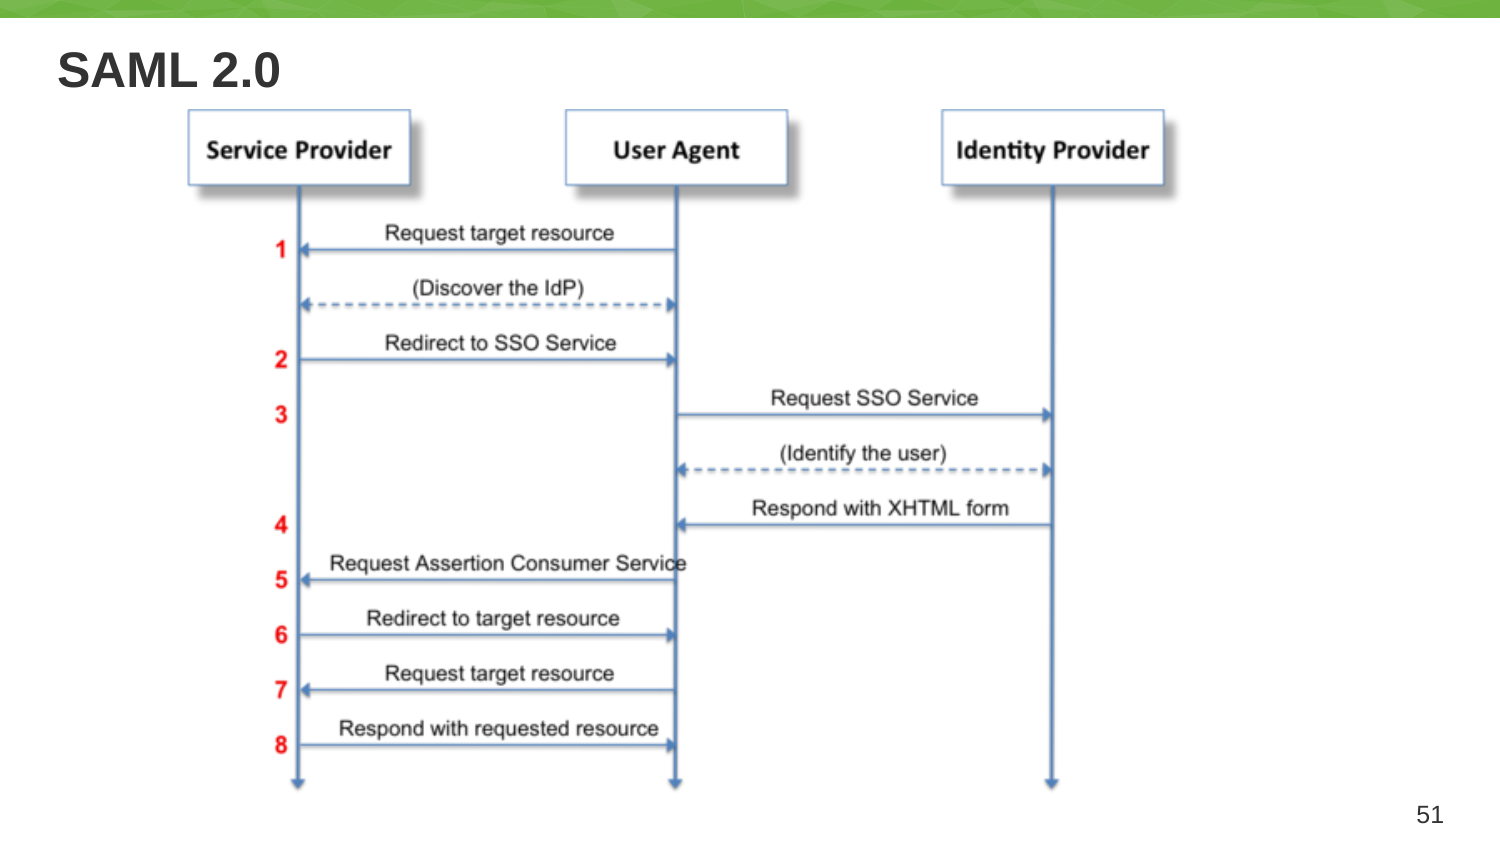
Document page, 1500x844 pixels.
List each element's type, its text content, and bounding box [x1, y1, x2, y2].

title SAML 2.0 [56, 25, 1300, 110]
picture [187, 109, 1188, 817]
picture [0, 0, 1500, 18]
slide_number 51 [1362, 791, 1445, 837]
